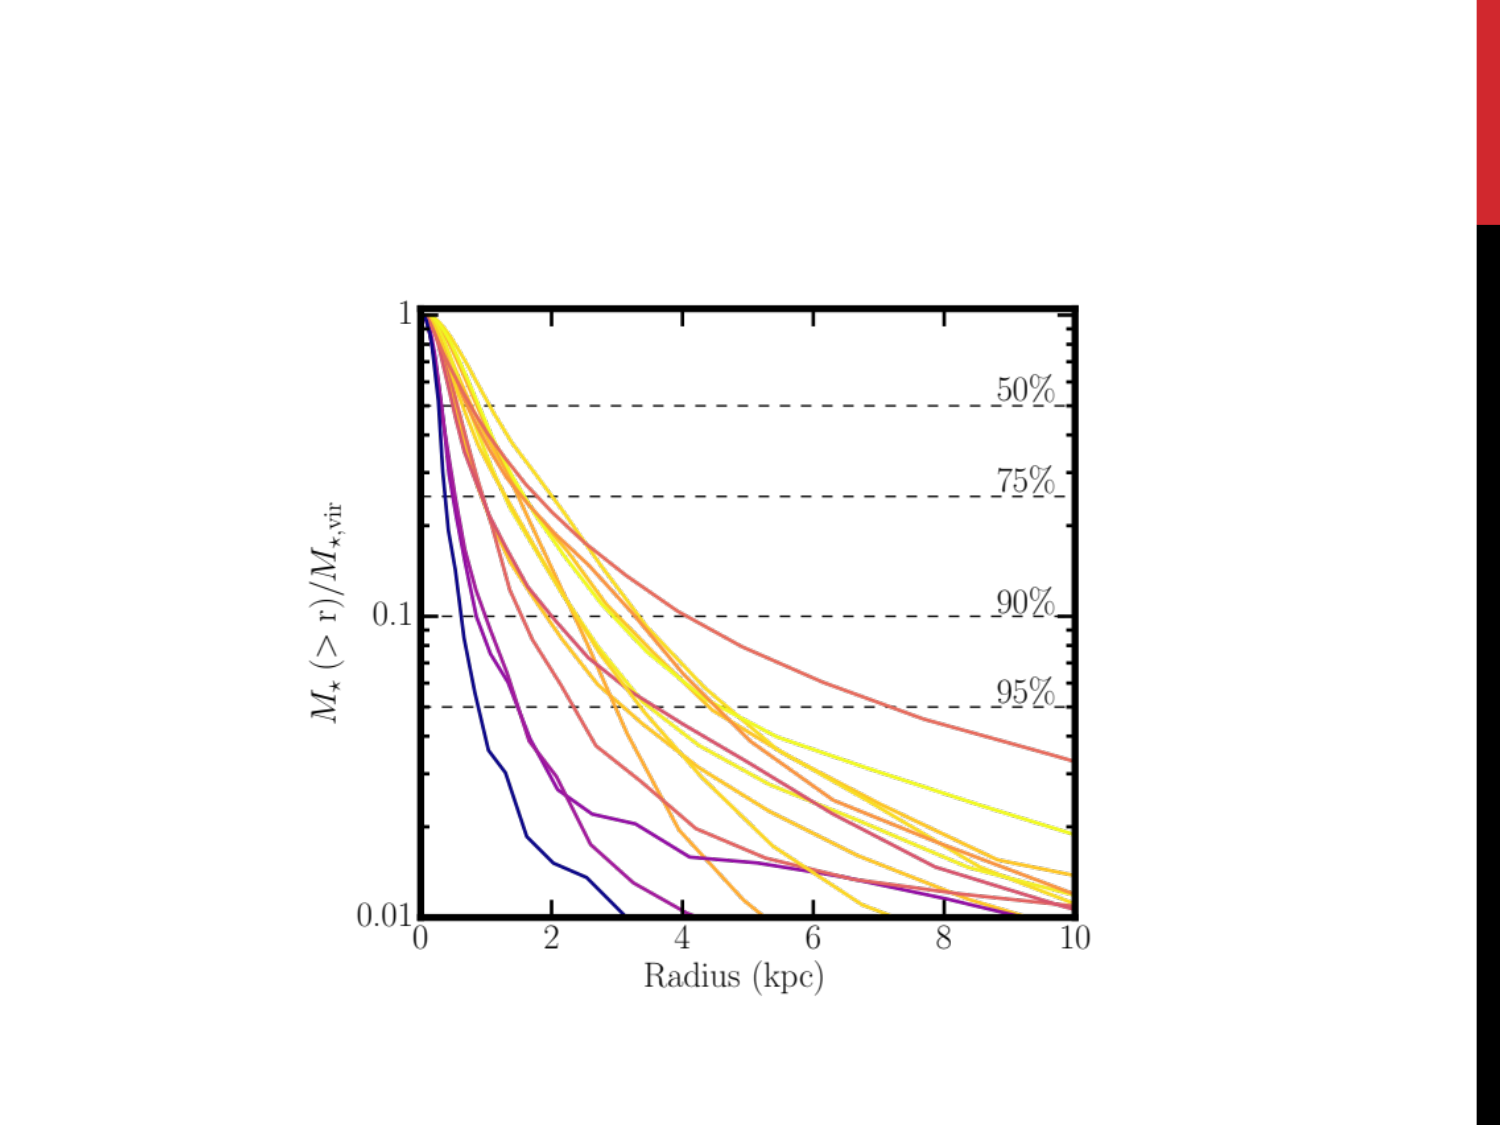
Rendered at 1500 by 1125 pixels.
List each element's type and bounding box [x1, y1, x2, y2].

list [74, 286, 1326, 1006]
